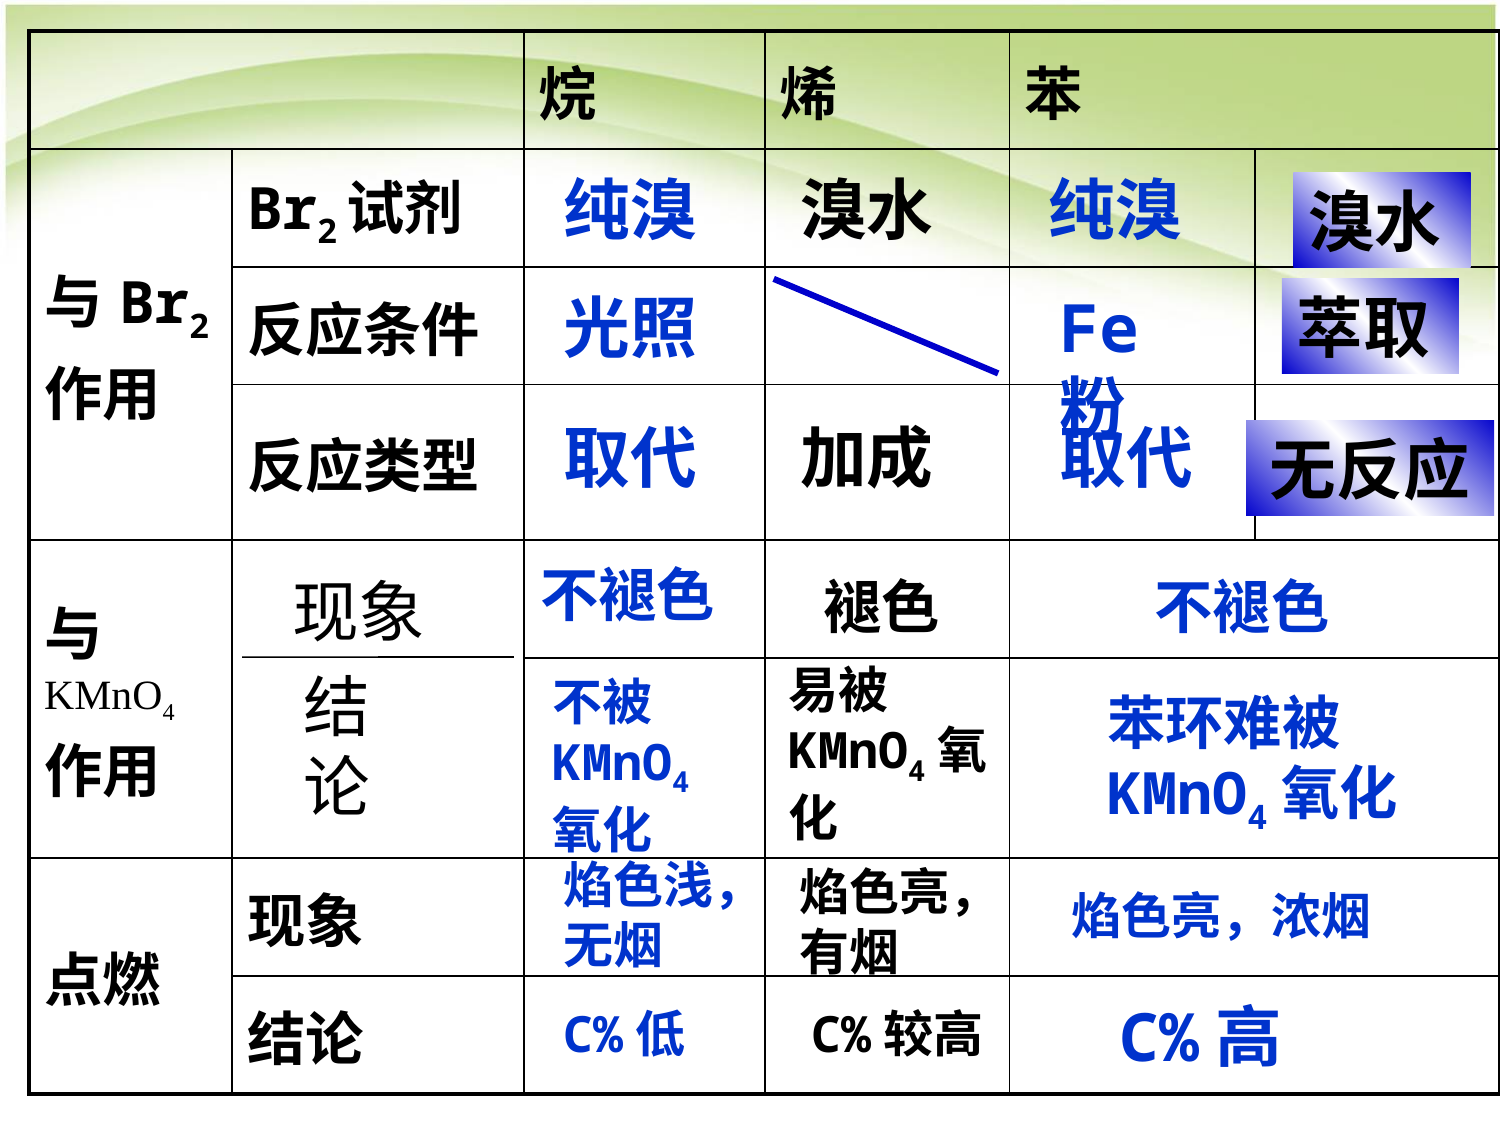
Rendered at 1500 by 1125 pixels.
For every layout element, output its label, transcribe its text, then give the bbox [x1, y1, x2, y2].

text_box 溴水 [785, 160, 963, 256]
table_cell [766, 268, 1009, 384]
table_cell [525, 859, 549, 975]
table_cell [766, 150, 1009, 266]
text_box 易被KMnO4氧化 [773, 651, 1010, 852]
table_cell 反应条件 [233, 268, 523, 384]
text_box 取代 [549, 408, 727, 504]
text_box 光照 [549, 278, 727, 374]
table_cell [766, 541, 1009, 657]
table_cell [525, 150, 764, 266]
text_box 无反应 [1246, 420, 1495, 516]
text_box 焰色浅，无烟 [549, 846, 786, 981]
table_cell [1256, 385, 1498, 539]
table_cell 与Br2作用 [31, 150, 231, 539]
table_cell [766, 385, 1009, 539]
table_cell [1010, 150, 1254, 266]
text_box 不褪色 [1139, 562, 1353, 648]
text_box 不被KMnO4氧化 [537, 662, 762, 866]
picture [0, 0, 1500, 1125]
text_box 焰色亮，浓烟 [1057, 877, 1412, 952]
text_box C%较高 [797, 995, 1022, 1070]
table_cell 现象 [233, 859, 523, 975]
table_cell [525, 268, 764, 384]
text_box Fe粉 [1045, 278, 1223, 408]
table_cell [1022, 859, 1498, 975]
table_cell [1256, 268, 1498, 384]
table_cell [525, 385, 764, 539]
table_header 烯 [766, 33, 1009, 148]
table_cell [1010, 541, 1498, 657]
table_header 烷 [525, 33, 764, 148]
table_cell [525, 659, 764, 857]
text_box 不褪色 [525, 550, 738, 636]
text_box 现象 [277, 562, 479, 658]
table_cell [1256, 150, 1498, 266]
table_cell 点燃 [31, 859, 231, 1092]
table_cell [1010, 659, 1498, 857]
text_box 结论 [289, 656, 408, 832]
text_box 褪色 [808, 562, 963, 648]
table_cell 结论 [233, 977, 523, 1092]
table_cell [1010, 268, 1254, 384]
text_box 溴水 [1293, 172, 1471, 268]
text_box 纯溴 [549, 160, 727, 256]
table_cell [1010, 385, 1254, 539]
text_box 纯溴 [1033, 160, 1211, 256]
text_box 萃取 [1281, 278, 1459, 374]
text_box C%高 [1104, 987, 1400, 1082]
table_cell [525, 541, 764, 657]
table_cell Br2试剂 [233, 150, 523, 266]
text_box 加成 [785, 408, 963, 504]
table_cell [525, 977, 764, 1092]
table_cell [1010, 977, 1498, 1092]
text_box 取代 [1045, 408, 1223, 504]
text_box C%低 [549, 995, 751, 1070]
table_cell 与KMnO4作用 [31, 541, 231, 857]
table_cell [766, 981, 1009, 1092]
text_box 焰色亮，有烟 [785, 852, 1022, 988]
text_box 苯环难被KMnO4氧化 [1092, 678, 1471, 844]
table_cell [766, 659, 773, 846]
table_cell [233, 541, 523, 857]
table_header [31, 33, 523, 148]
table_header 苯 [1010, 33, 1498, 148]
table_cell 反应类型 [233, 385, 523, 539]
